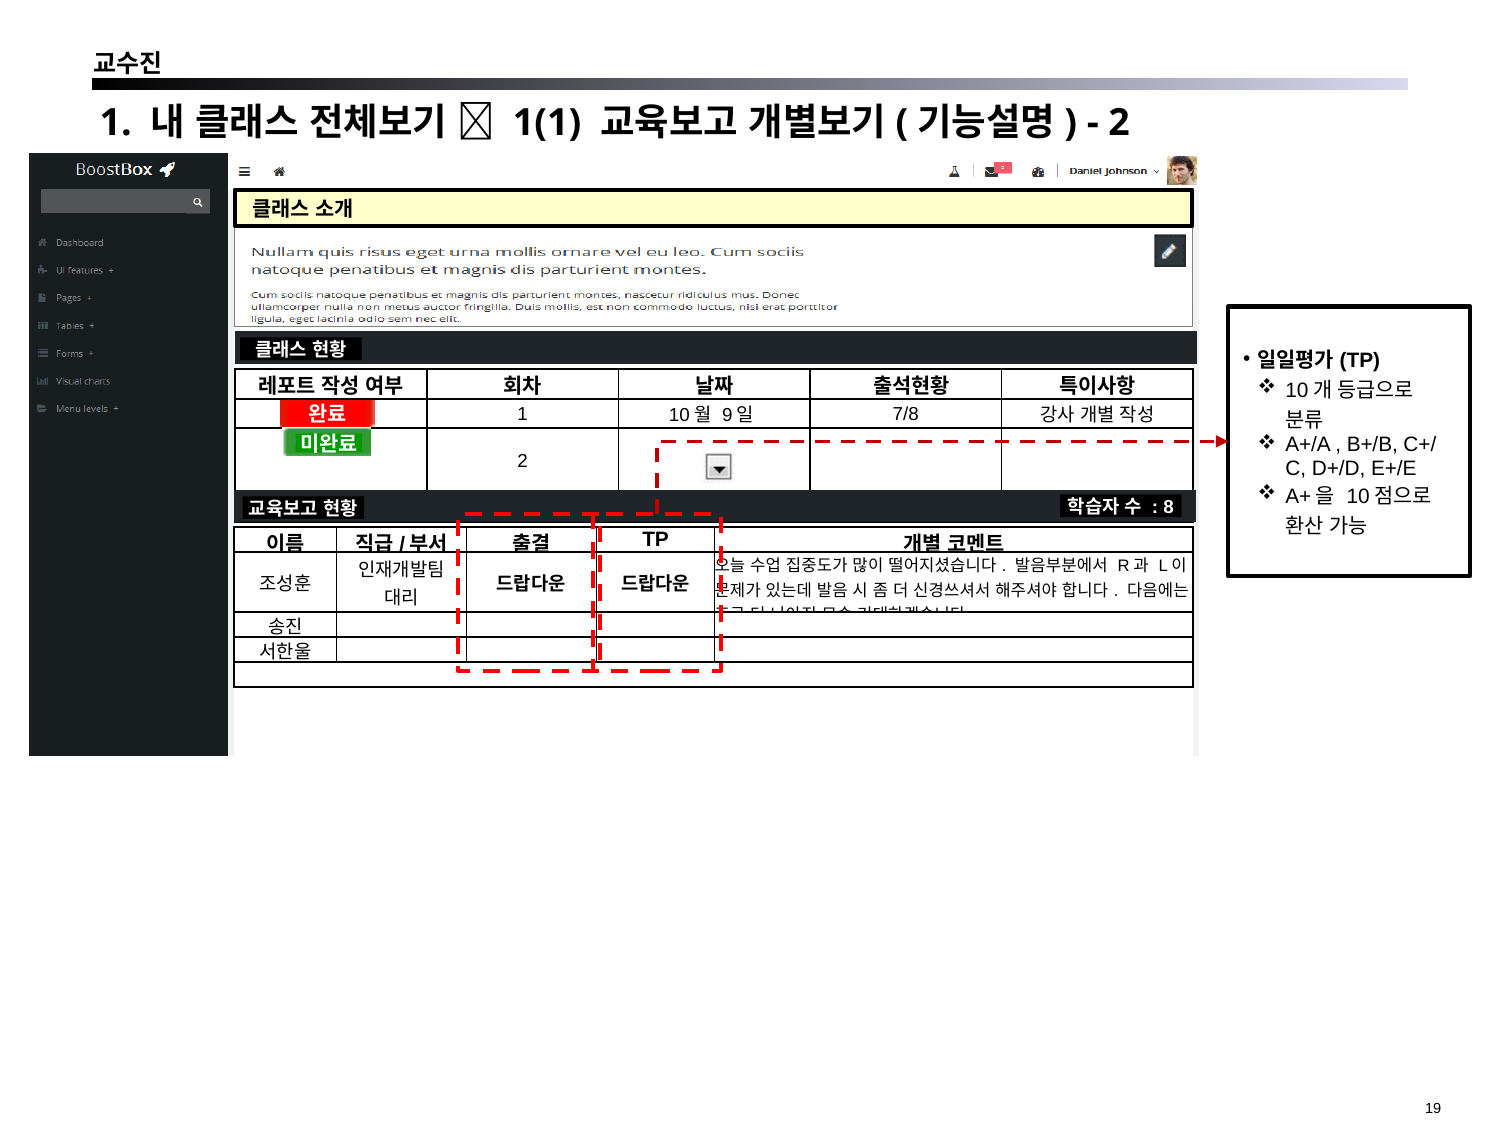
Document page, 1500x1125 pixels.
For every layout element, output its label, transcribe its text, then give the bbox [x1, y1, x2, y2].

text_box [280, 399, 375, 427]
text_box 일일평가(TP) 10개 등급으로 분류 A+/A , B+/B, C+/C, D+/D, E+/E A+을 10점으로 환산 가능 [1228, 306, 1471, 577]
text_box 교수진 [93, 47, 300, 78]
picture [29, 153, 1200, 757]
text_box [282, 435, 371, 456]
text_box 1. 내 클래스 전체보기  1(1) 교육보고 개별보기(기능설명) - 2 [99, 91, 1412, 225]
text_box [906, 191, 979, 764]
